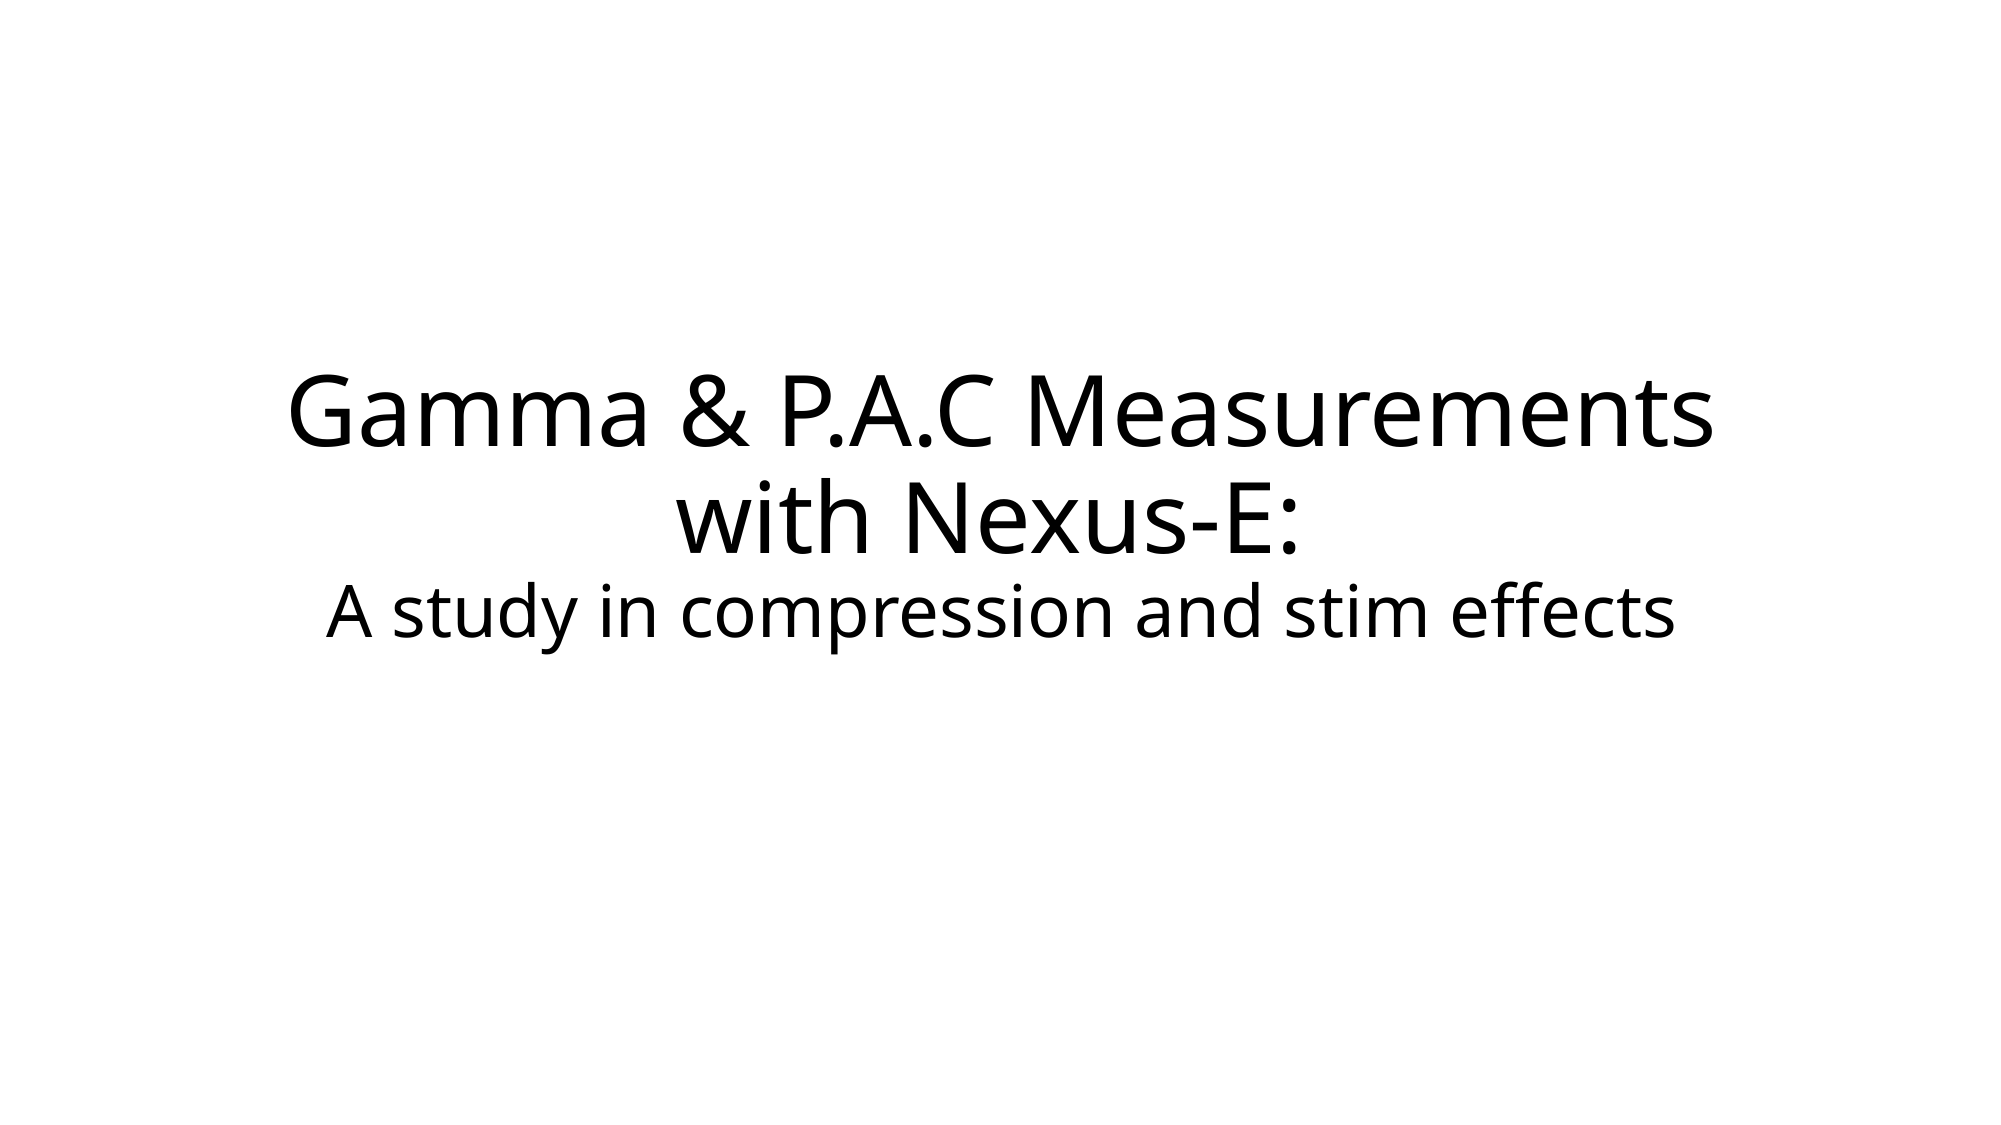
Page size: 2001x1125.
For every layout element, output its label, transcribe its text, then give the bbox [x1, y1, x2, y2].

title Gamma & P.A.C Measurements with Nexus-E: A study in compression and stim effects [252, 268, 1753, 661]
